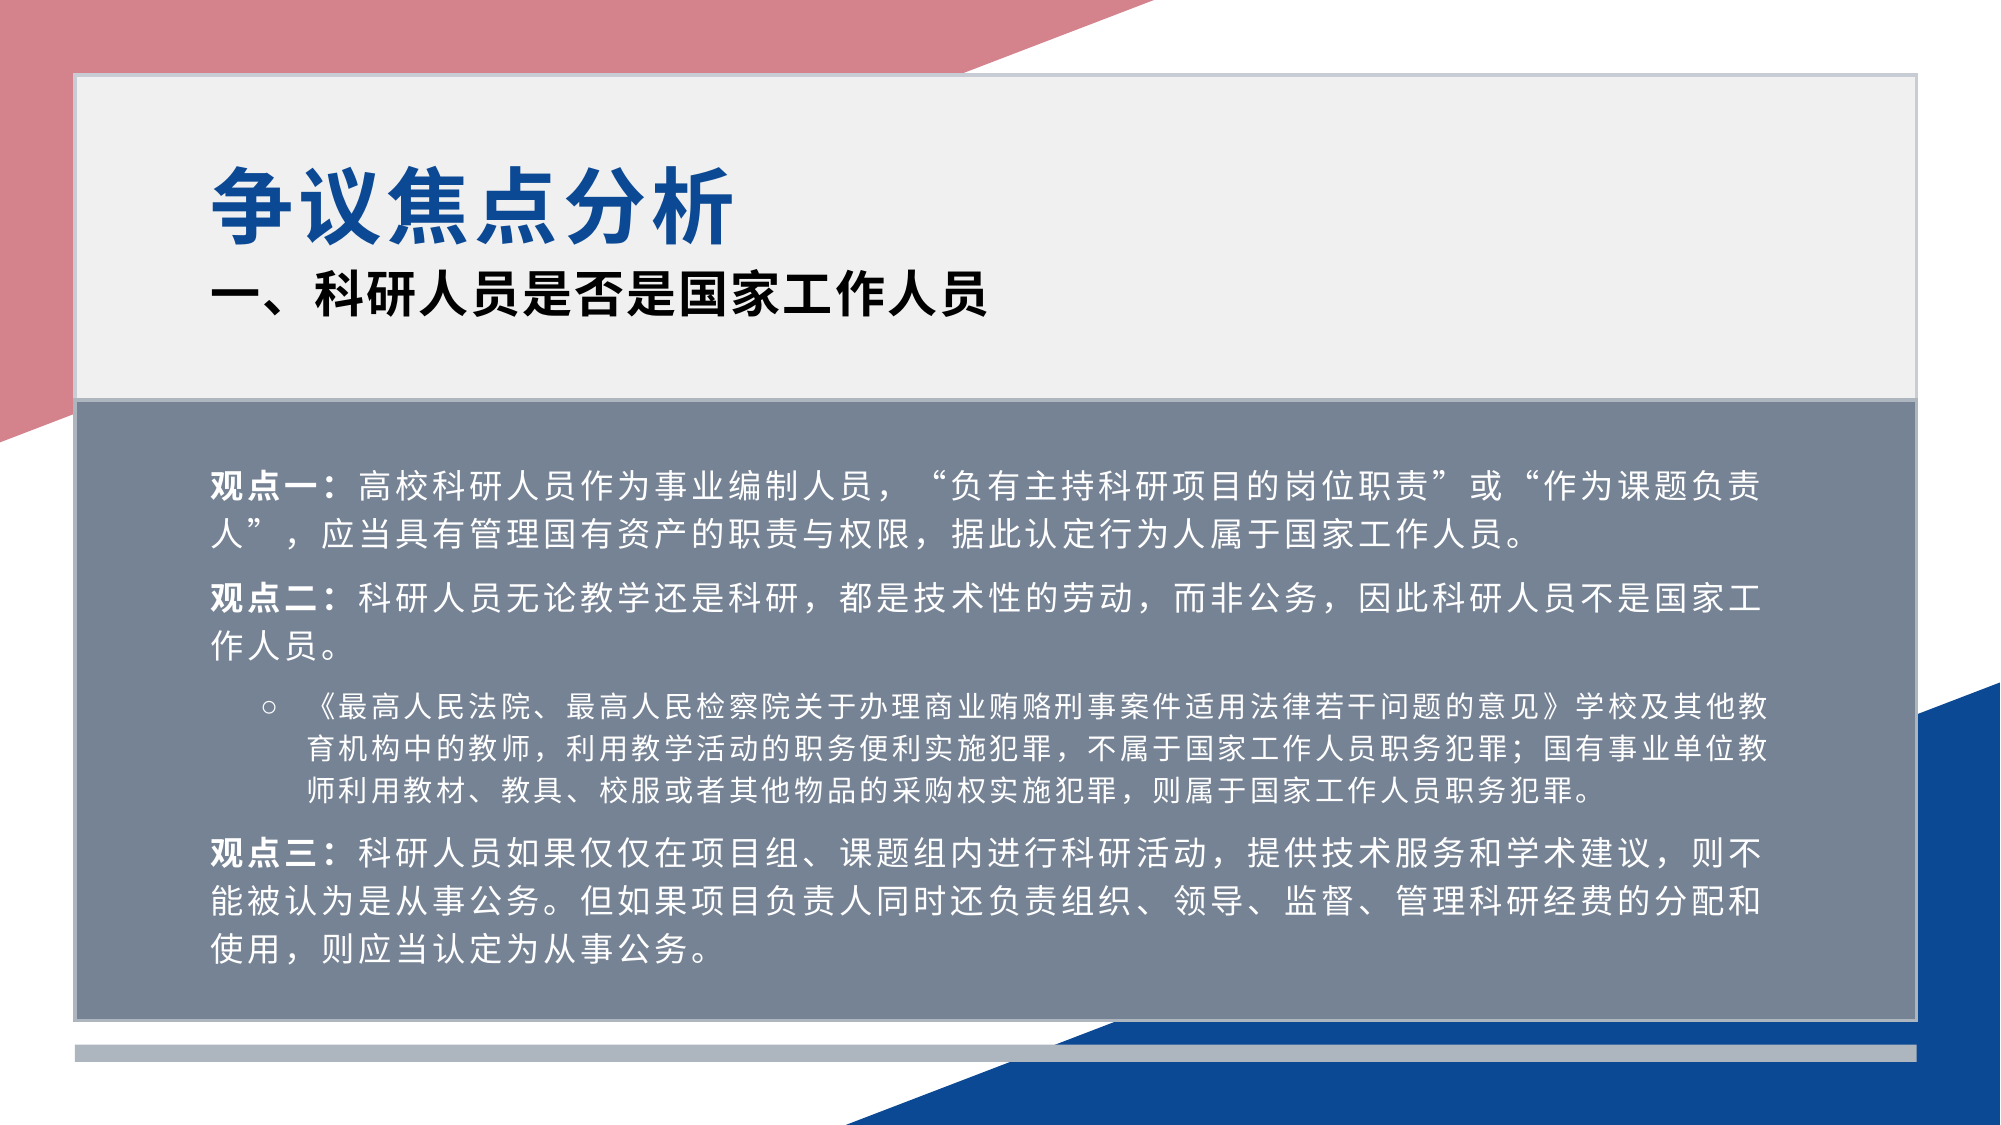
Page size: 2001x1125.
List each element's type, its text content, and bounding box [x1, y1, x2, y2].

text_box 争议焦点分析 [199, 129, 1800, 258]
text_box [845, 681, 2000, 1125]
text_box 一、科研人员是否是国家工作人员 [199, 258, 1800, 350]
text_box [74, 399, 1918, 1022]
text_box [74, 74, 1918, 399]
text_box [0, 0, 1155, 444]
text_box [74, 1044, 1918, 1063]
text_box 观点一：高校科研人员作为事业编制人员，“负有主持科研项目的岗位职责”或“作为课题负责人”，应当具有管理国有资产的职责与权限，据此认定行为人属于国家工作人员。 观点二：科研人员无论教学还是科研，都是技术性的劳动，而非公务，因此科研人员不是国家工作人员。 《最高人民法院、最高人民检察院关于办理商业贿赂刑事案件适用法律若干问题的意见》学校及其他教育机构中的教师，利用教学活动的职务便利实施犯罪，不属于国家工作人员职务犯罪；国有事业单位教师利用教材、教具、校服或者其他物品的采购权实施犯罪，则属于国家工作人员职务犯罪。 观点三：科研人员如果仅仅在项目组、课题组内进行科研活动，提供技术服务和学术建议，则不能被认为是从事公务。但如果项目负责人同时还负责组织、领导、监督、管理科研经费的分配和使用，则应当认定为从事公务。 [199, 449, 1800, 975]
